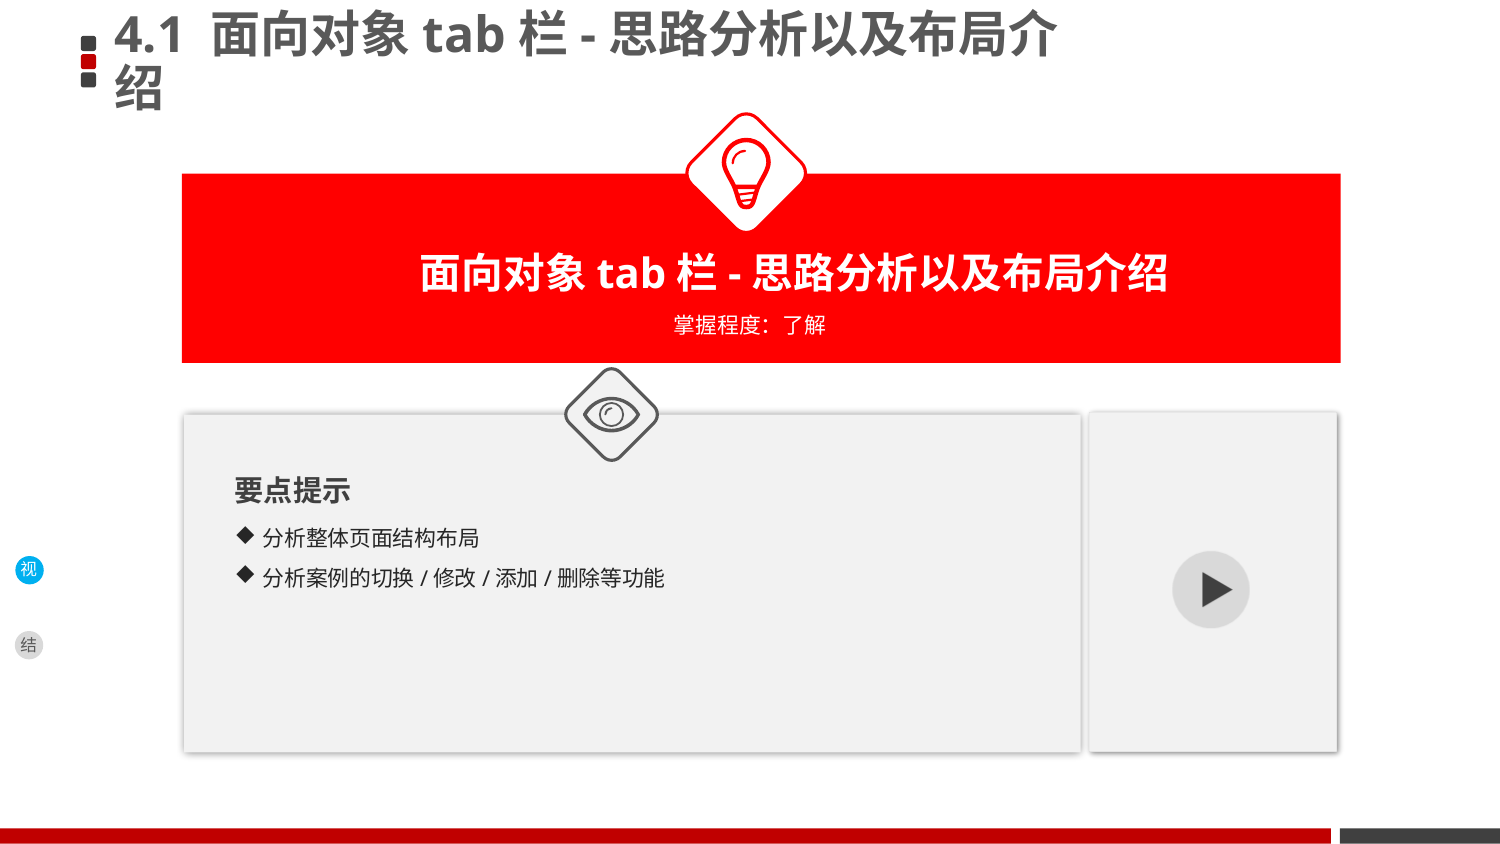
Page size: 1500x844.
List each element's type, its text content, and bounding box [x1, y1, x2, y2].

text_box 掌握程度：了解 [496, 304, 1004, 346]
text_box 面向对象tab栏-思路分析以及布局介绍 [242, 239, 1347, 304]
text_box 分析整体页面结构布局 分析案例的切换/修改/添加/删除等功能 [219, 504, 1057, 598]
text_box [182, 412, 1077, 755]
text_box 4.1 面向对象tab栏-思路分析以及布局介绍 [103, 0, 1117, 130]
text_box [5, 626, 54, 663]
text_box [575, 378, 648, 451]
text_box 要点提示 [219, 465, 797, 515]
picture [1082, 405, 1348, 762]
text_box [721, 137, 771, 210]
text_box [180, 172, 1343, 365]
text_box [684, 130, 808, 235]
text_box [5, 551, 54, 588]
